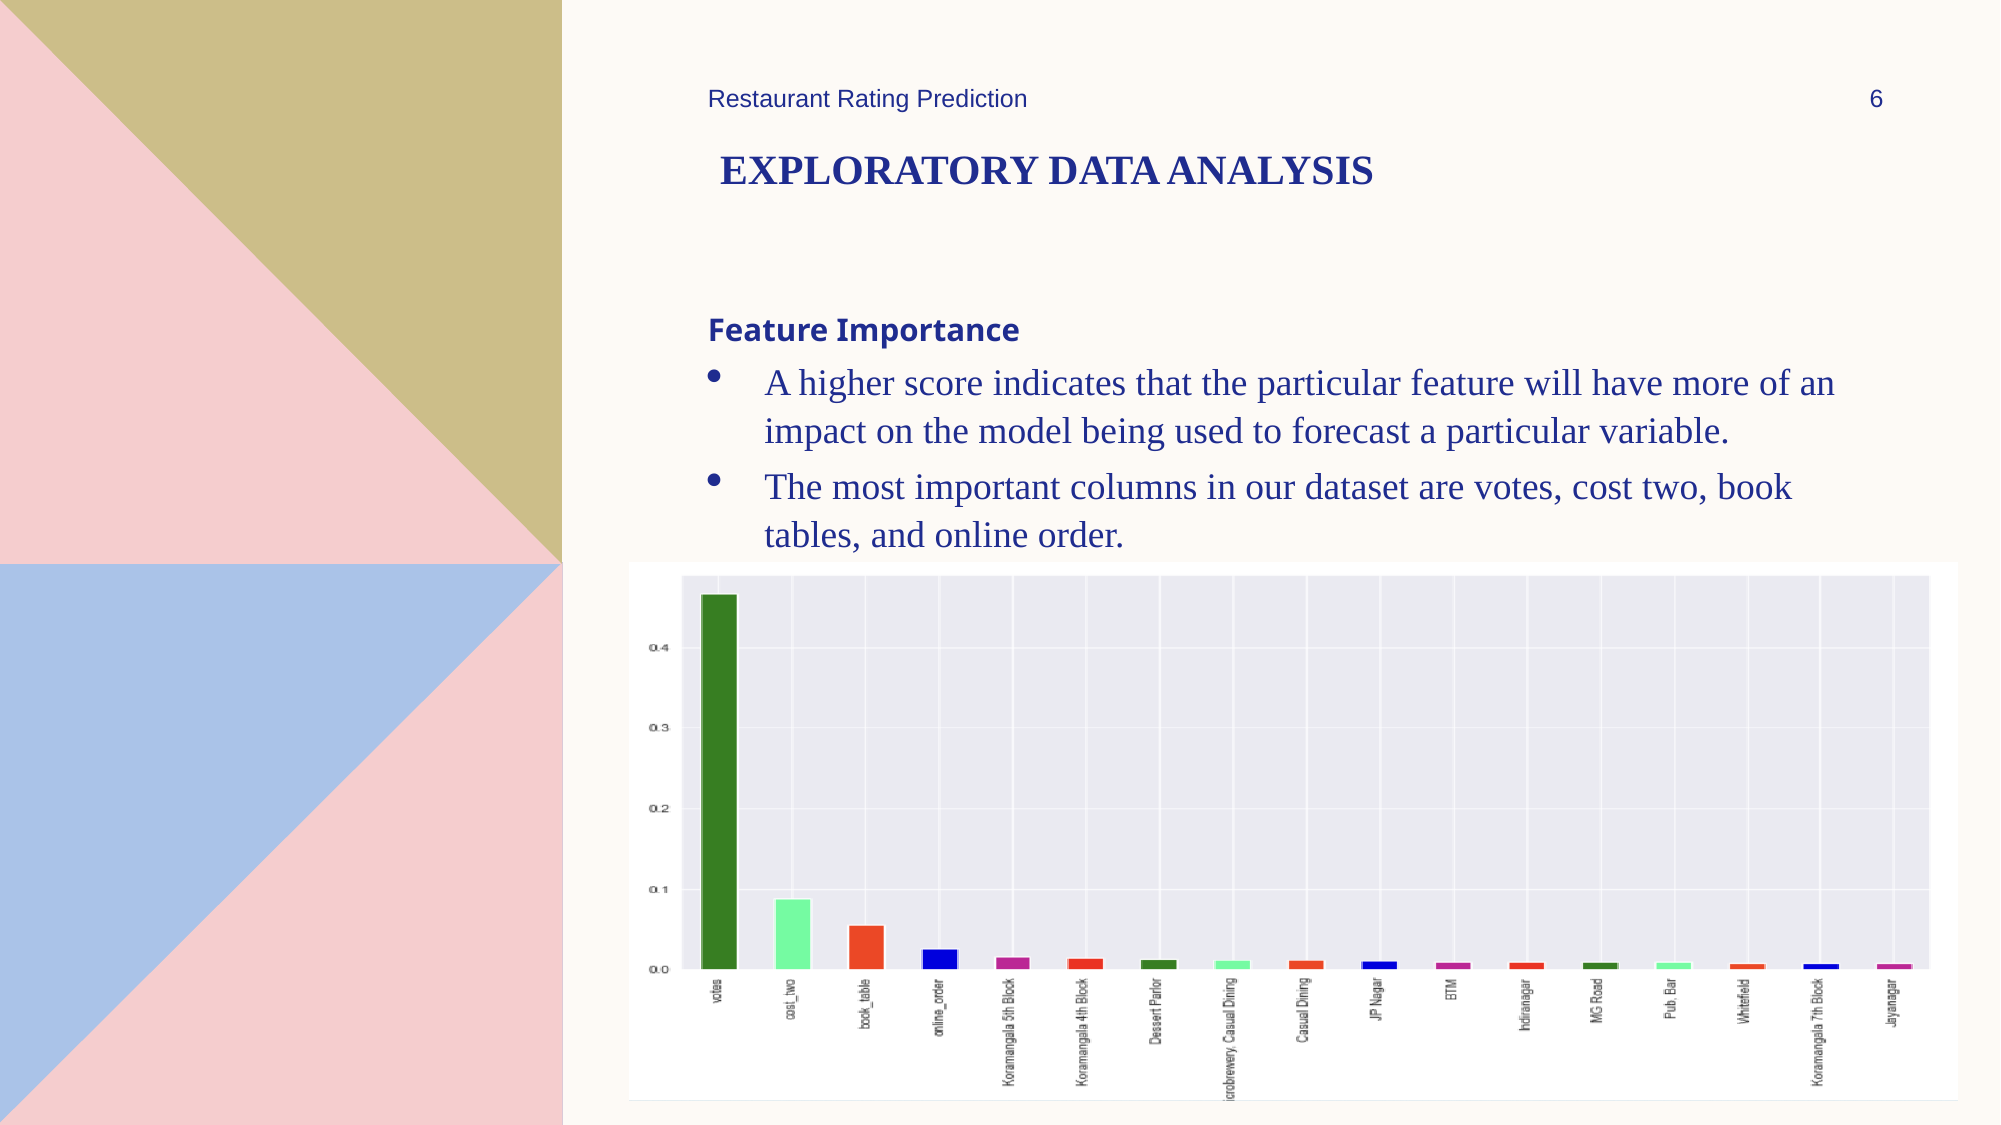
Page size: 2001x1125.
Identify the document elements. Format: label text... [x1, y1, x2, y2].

list Feature Importance A higher score indicates that the particular feature will have more of an impact on the model being used to forecast a particular variable. The most important columns in our dataset are votes, cost two, book tables, and online order. [693, 302, 1894, 562]
title Exploratory Data Analysis [705, 135, 1816, 262]
picture [629, 562, 1958, 1101]
slide_number 6 [1795, 75, 1958, 120]
footer Restaurant Rating Prediction [693, 75, 1218, 120]
